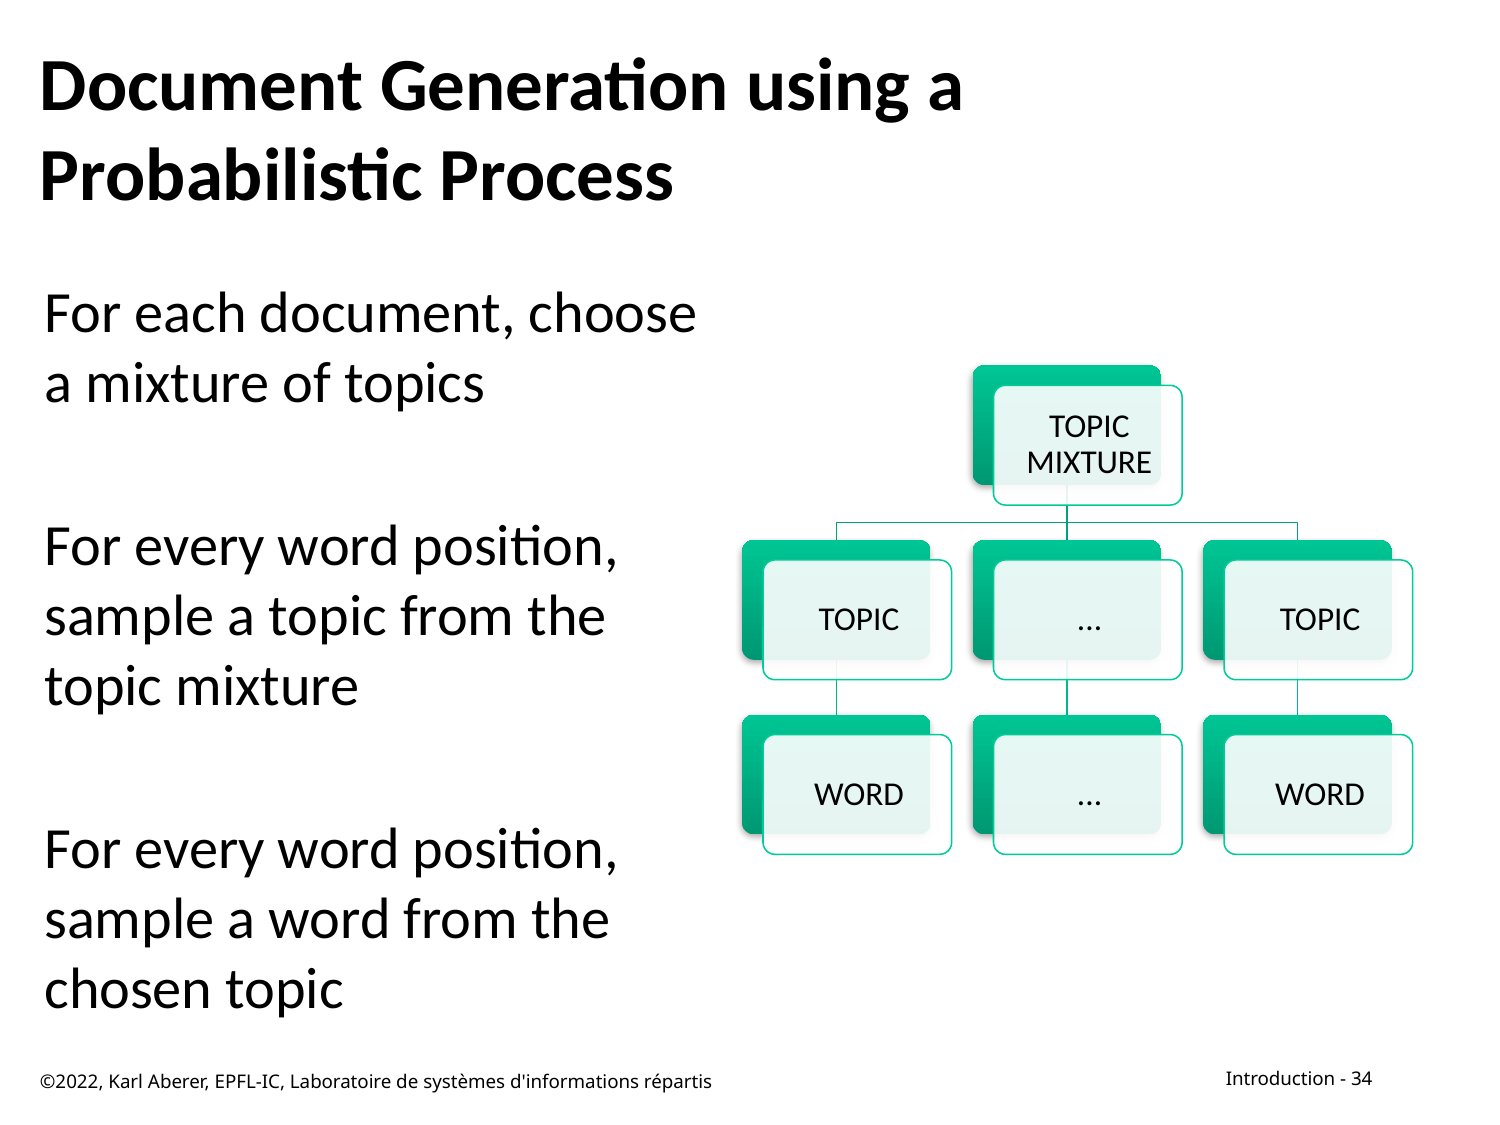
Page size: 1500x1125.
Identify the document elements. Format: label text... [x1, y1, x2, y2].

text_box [712, 364, 1443, 855]
list For each document, choose a mixture of topics For every word position, sample a topic from the topic mixture For every word position, sample a word from the chosen topic [29, 266, 1393, 1046]
title Document Generation using a Probabilistic Process [24, 49, 1388, 201]
footer ©2022, Karl Aberer, EPFL-IC, Laboratoire de systèmes d'informations répartis [24, 1062, 988, 1101]
